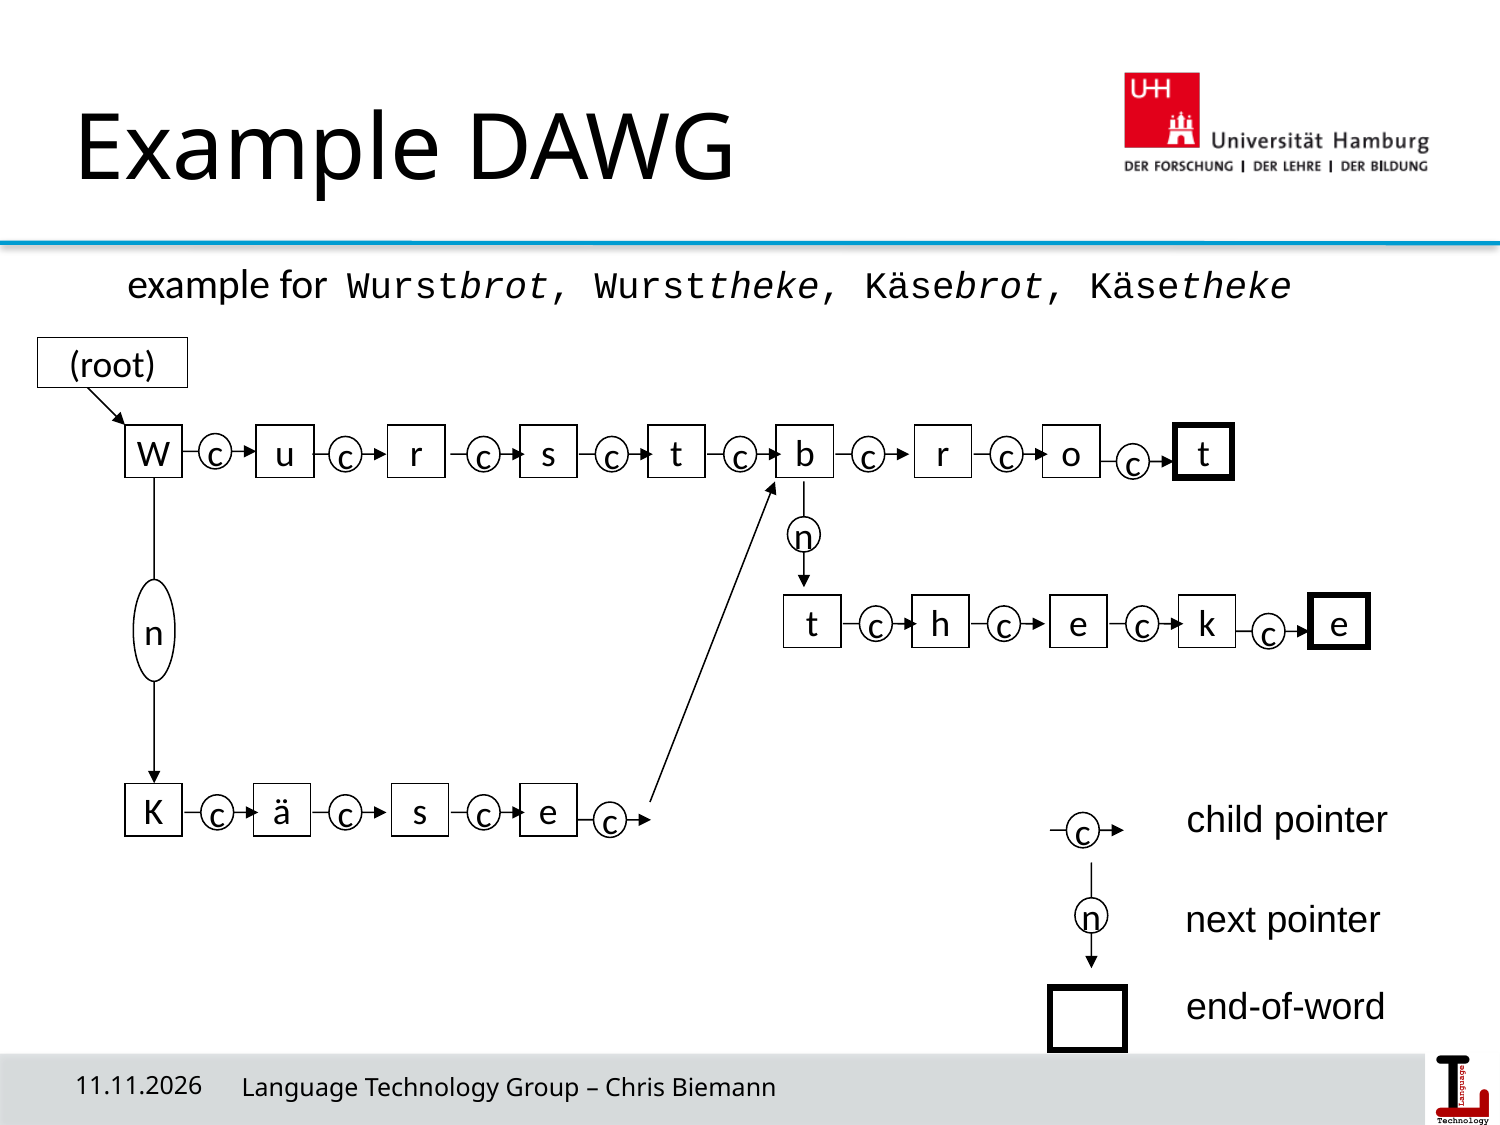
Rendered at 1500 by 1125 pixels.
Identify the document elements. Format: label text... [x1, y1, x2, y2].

text_box s [519, 425, 577, 478]
text_box k [1178, 594, 1236, 648]
text_box [650, 481, 777, 800]
text_box e [519, 783, 577, 836]
picture [1425, 1052, 1500, 1125]
text_box r [387, 425, 446, 478]
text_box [1074, 862, 1108, 969]
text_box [450, 436, 525, 473]
text_box [1049, 987, 1125, 1050]
text_box child pointer [1171, 787, 1404, 848]
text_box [973, 436, 1048, 473]
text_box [181, 433, 257, 470]
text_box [312, 436, 387, 473]
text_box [312, 794, 387, 831]
text_box s [391, 783, 449, 836]
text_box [184, 794, 259, 831]
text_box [1109, 605, 1184, 642]
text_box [133, 477, 176, 784]
title Example DAWG [58, 80, 1187, 218]
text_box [787, 481, 821, 588]
text_box W [124, 425, 183, 478]
text_box o [1042, 425, 1100, 478]
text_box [576, 801, 652, 838]
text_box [578, 436, 654, 473]
text_box t [1174, 425, 1233, 478]
text_box [87, 388, 125, 425]
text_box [1235, 613, 1310, 650]
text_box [835, 436, 910, 473]
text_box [842, 605, 918, 642]
text_box u [256, 425, 314, 478]
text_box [1049, 812, 1125, 849]
list example for Wurstbrot, Wursttheke, Käsebrot, Käsetheke [112, 249, 1388, 338]
text_box end-of-word [1171, 974, 1401, 1035]
text_box t [783, 594, 841, 648]
text_box next pointer [1170, 887, 1396, 948]
text_box b [776, 425, 834, 478]
text_box t [647, 425, 706, 478]
text_box e [1049, 594, 1108, 648]
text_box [706, 436, 782, 473]
text_box 29/04/20 [74, 1056, 224, 1117]
text_box K [124, 783, 183, 836]
text_box [1137, 787, 1438, 863]
text_box ä [253, 783, 311, 836]
text_box Language Technology Group – Chris Biemann [235, 1056, 978, 1117]
text_box h [911, 594, 970, 648]
text_box r [914, 425, 972, 478]
text_box e [1310, 594, 1368, 648]
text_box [1099, 443, 1175, 480]
text_box (root) [37, 337, 188, 388]
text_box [970, 605, 1046, 642]
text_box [450, 794, 525, 831]
